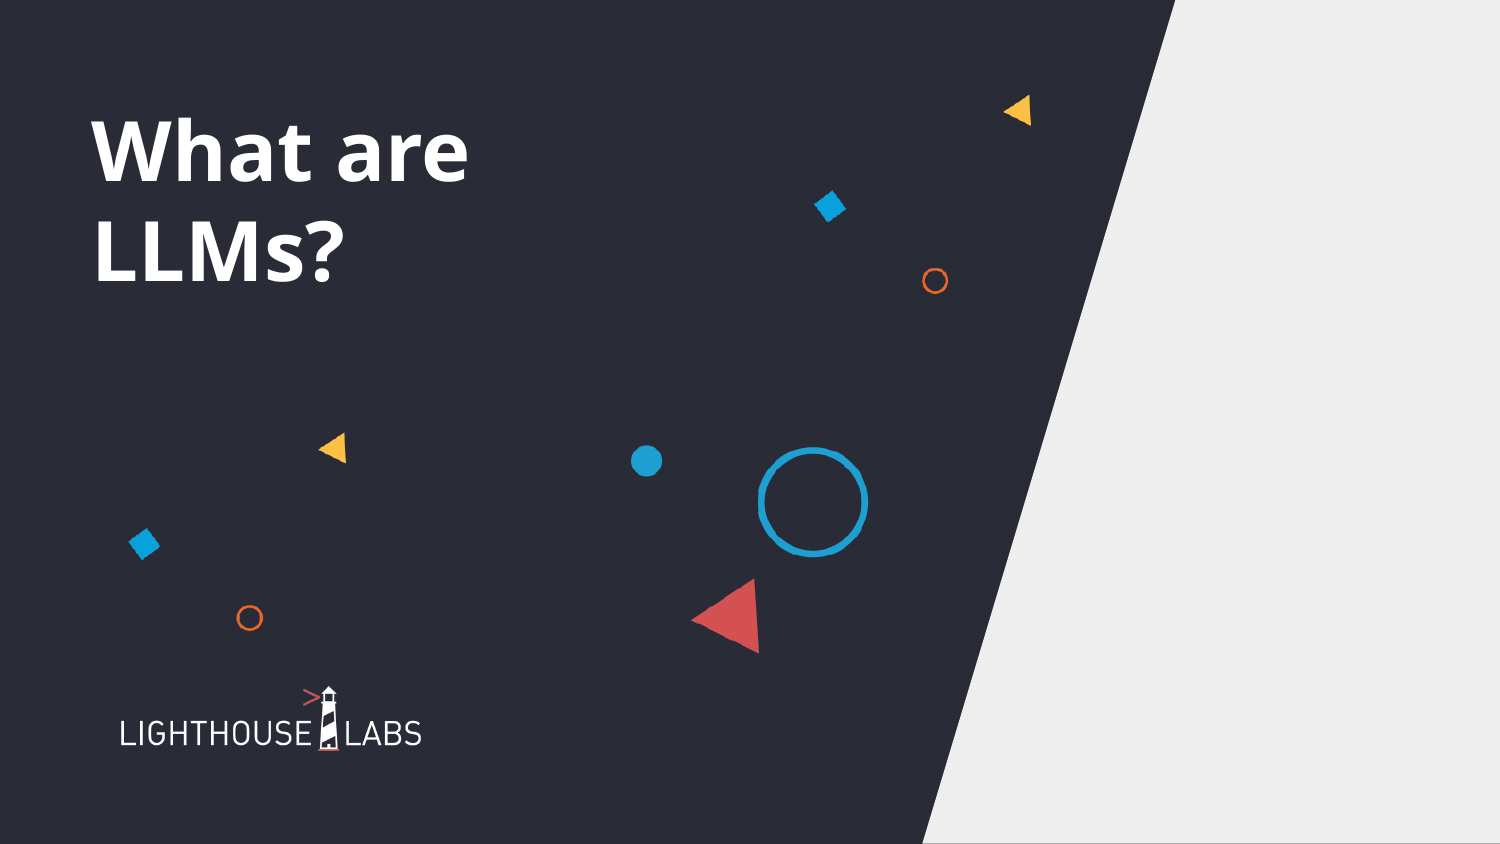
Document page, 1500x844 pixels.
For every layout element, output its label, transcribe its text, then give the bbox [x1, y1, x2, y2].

picture [787, 52, 1061, 326]
picture [586, 383, 914, 710]
title What are LLMs? [76, 83, 733, 219]
picture [101, 390, 375, 664]
picture [120, 686, 422, 752]
text_box [922, 0, 1500, 844]
